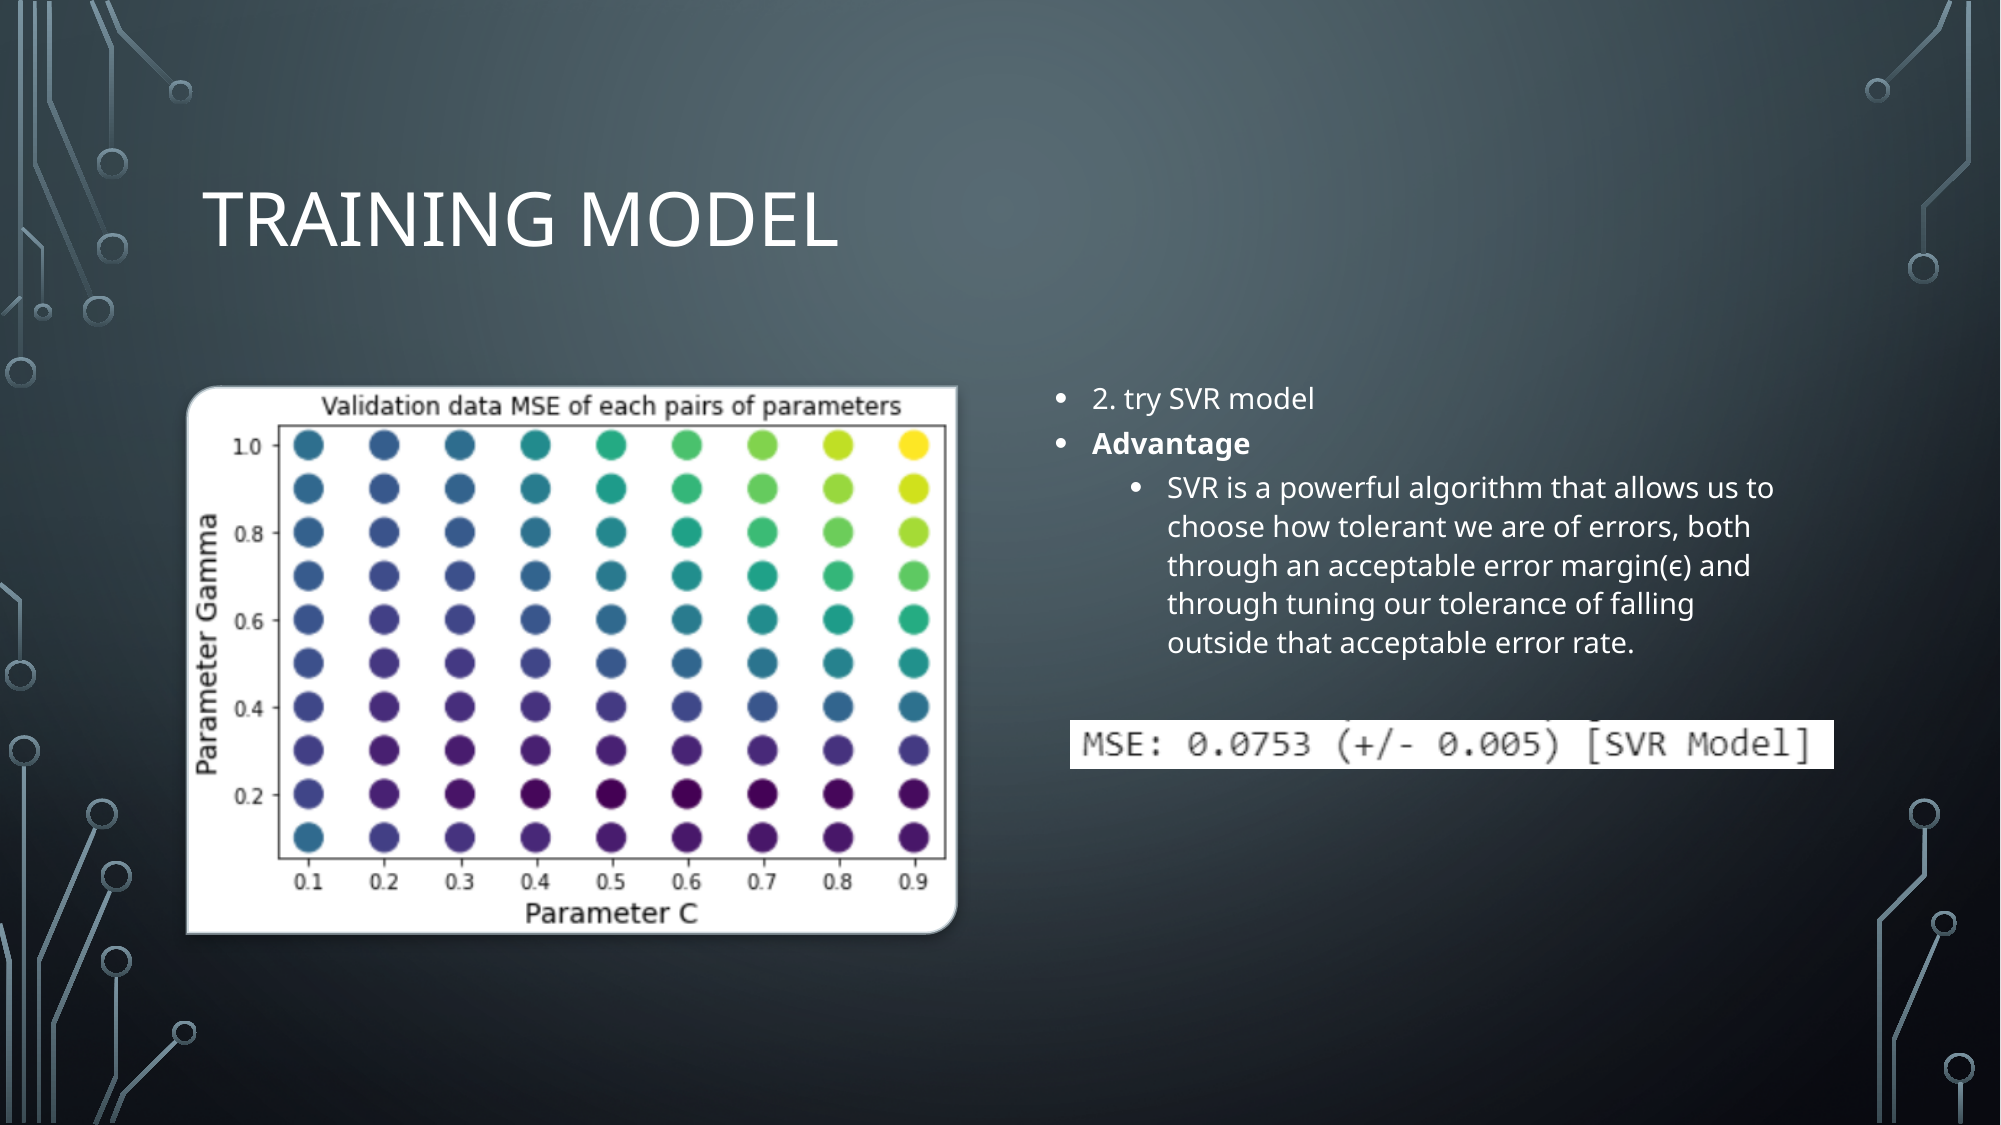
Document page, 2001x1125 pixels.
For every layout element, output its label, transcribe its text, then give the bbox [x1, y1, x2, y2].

list 2. try SVR model Advantage SVR is a powerful algorithm that allows us to choose how tolerant we are of errors, both through an acceptable error margin(ϵ) and through tuning our tolerance of falling outside that acceptable error rate. [1039, 369, 1813, 950]
picture [186, 386, 957, 934]
title Training model [187, 101, 1813, 344]
picture [1069, 719, 1834, 770]
